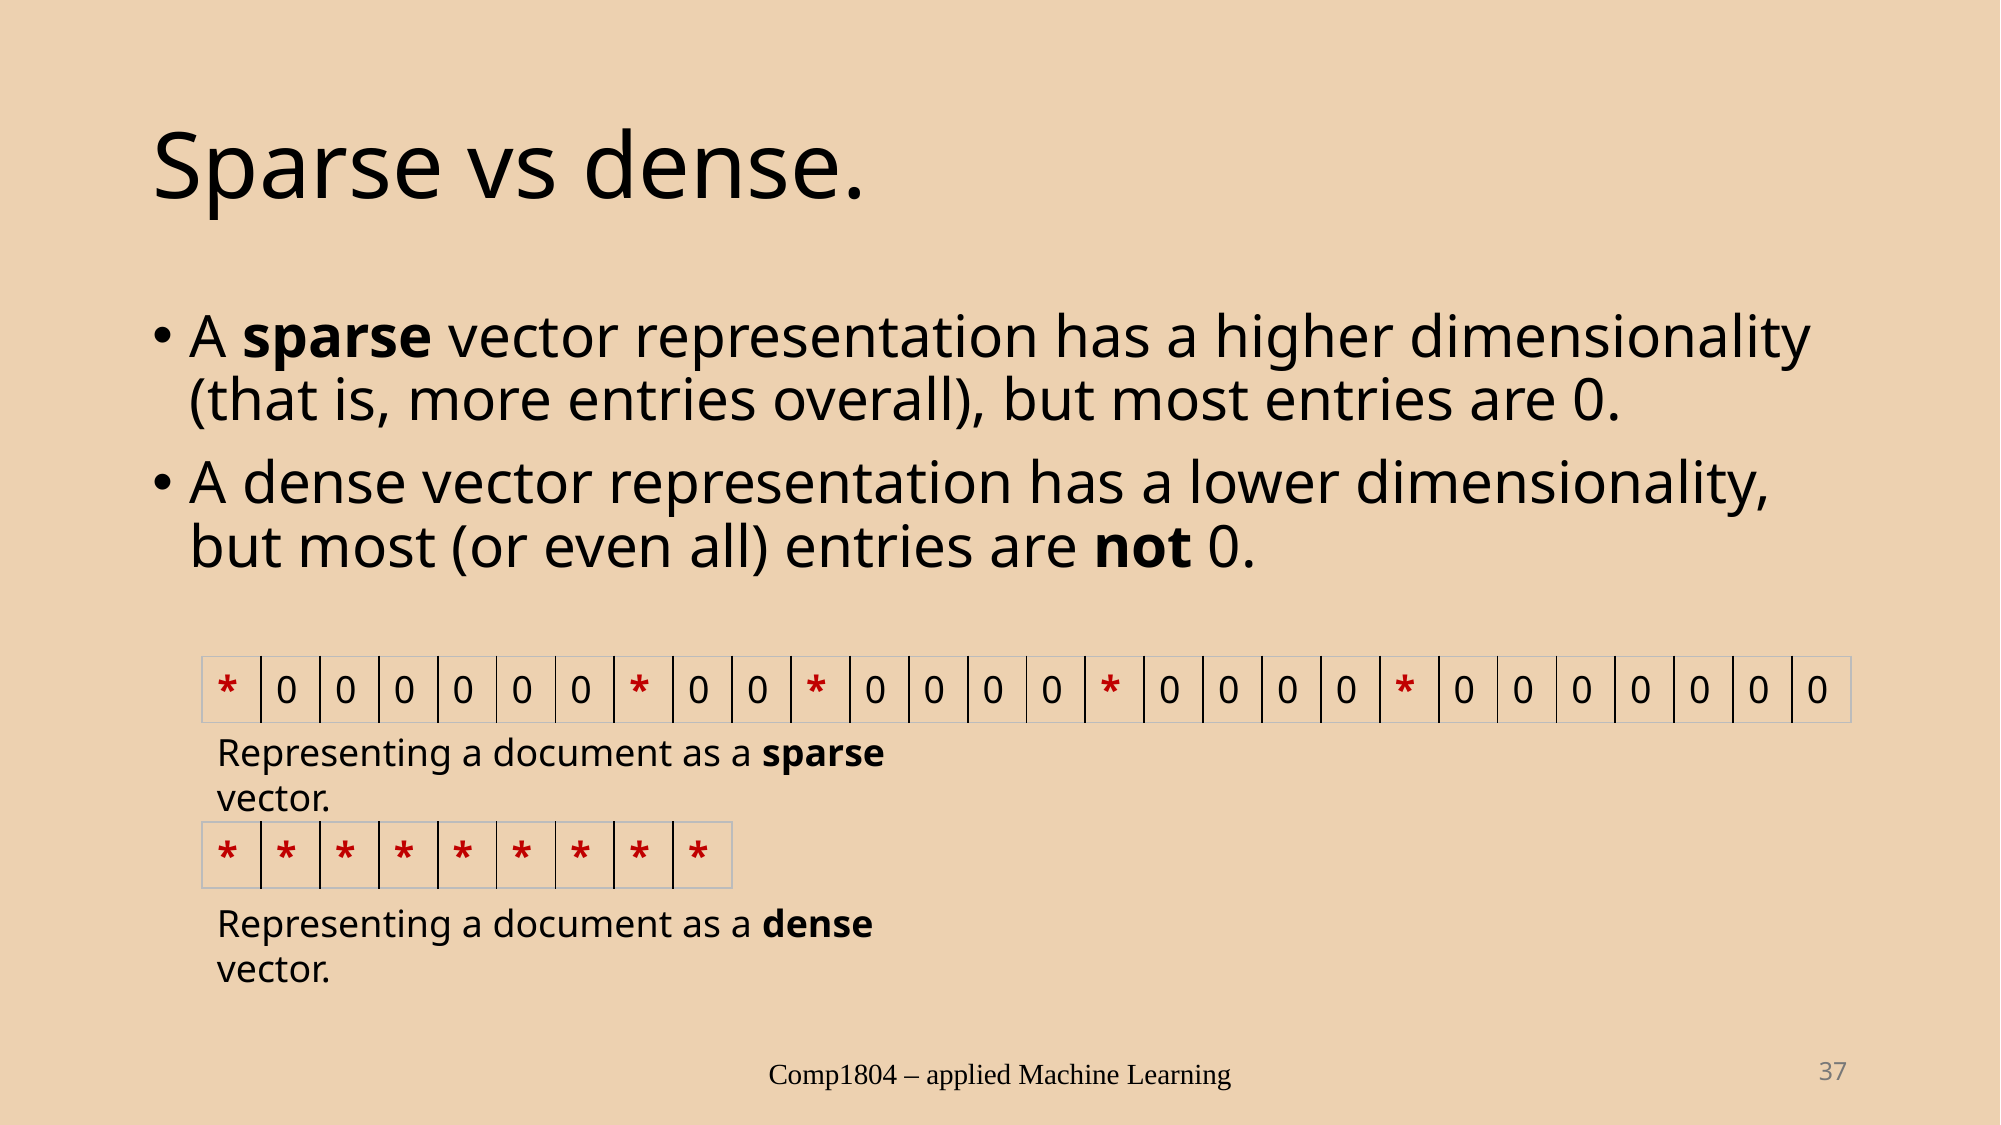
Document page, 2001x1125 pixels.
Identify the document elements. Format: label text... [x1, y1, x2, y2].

table_header 0 [674, 657, 731, 721]
table_header 0 [1263, 657, 1320, 722]
table_header 0 [969, 657, 1026, 722]
table_header 0 [1322, 657, 1379, 722]
table_header 0 [439, 657, 496, 721]
text_box Representing a document as a dense vector. [202, 892, 968, 998]
table_header 0 [1793, 657, 1850, 722]
table_header * [1381, 657, 1438, 722]
table_header 0 [1145, 657, 1202, 722]
table_header * [497, 827, 555, 887]
table_header * [615, 827, 672, 887]
table_header 0 [262, 657, 319, 721]
table_header * [321, 827, 378, 887]
slide_number 37 [1412, 1042, 1863, 1103]
table_header 0 [1557, 657, 1614, 722]
footer Comp1804 – applied Machine Learning [662, 1042, 1338, 1103]
table_header * [203, 827, 260, 887]
table_header * [1086, 657, 1143, 722]
table_header * [262, 827, 319, 887]
table_header 0 [851, 657, 908, 721]
table_header * [380, 827, 437, 887]
title Sparse vs dense. [137, 59, 1863, 278]
table_header 0 [497, 657, 555, 721]
table_header * [439, 827, 496, 887]
table_header 0 [1616, 657, 1673, 722]
table_header * [674, 827, 731, 887]
table_header 0 [1675, 657, 1732, 722]
table_header 0 [1204, 657, 1261, 722]
table_header 0 [1027, 657, 1084, 722]
table_header 0 [733, 657, 790, 721]
table_header 0 [380, 657, 437, 721]
table_header 0 [1440, 657, 1497, 722]
table_header * [556, 827, 613, 887]
table_header * [615, 657, 672, 721]
table_header * [203, 657, 260, 721]
text_box Representing a document as a sparse vector. [202, 721, 968, 827]
table_header 0 [1498, 657, 1556, 722]
table_header 0 [1734, 657, 1791, 722]
table_header 0 [556, 657, 613, 721]
table_header * [792, 657, 849, 721]
table_header 0 [910, 657, 967, 721]
list A sparse vector representation has a higher dimensionality (that is, more entries overall), but most entries are 0. A dense vector representation has a lower dimensionality, but most (or even all) entries are not 0. [137, 299, 1863, 620]
table_header 0 [321, 657, 378, 721]
